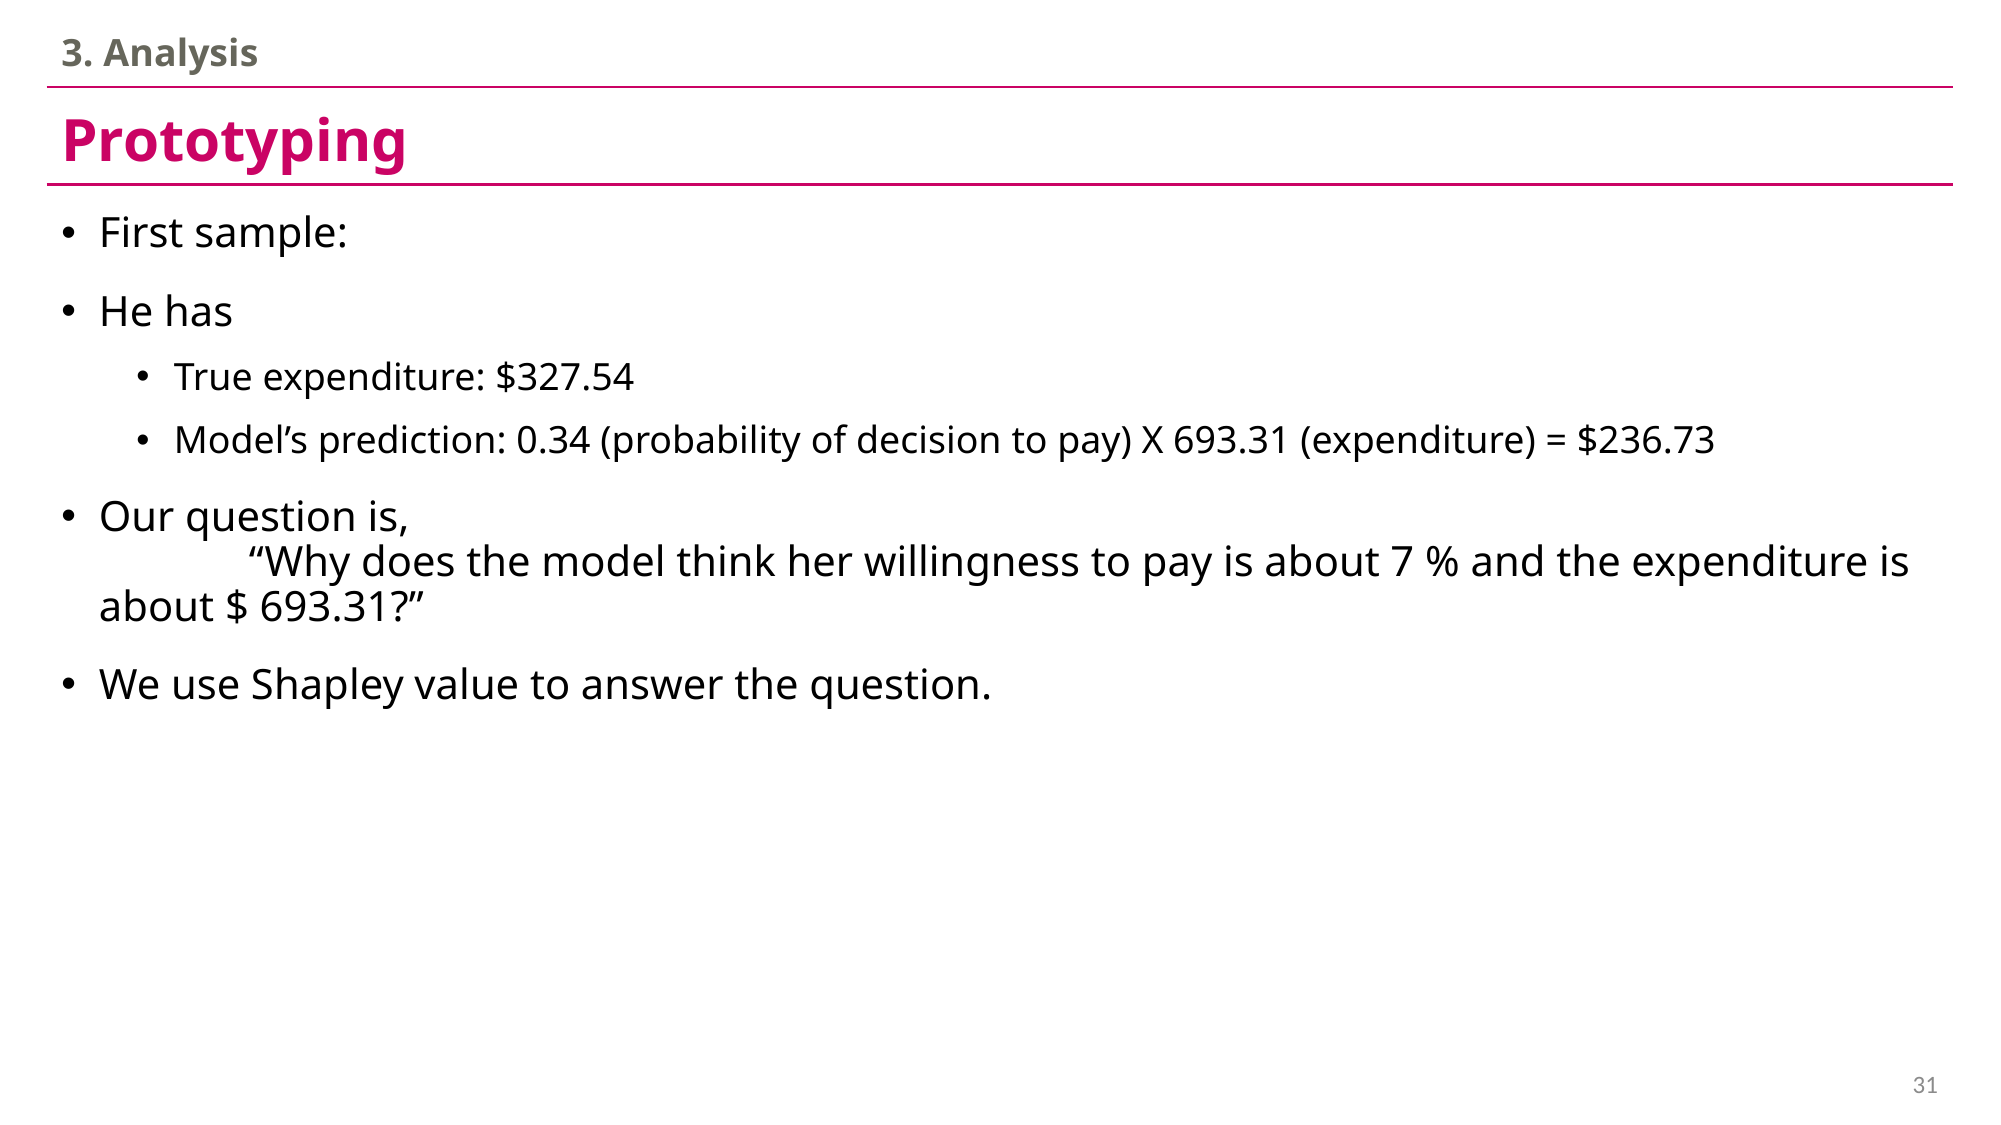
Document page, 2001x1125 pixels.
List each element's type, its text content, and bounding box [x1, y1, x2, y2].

list 3. Analysis [46, 22, 1953, 87]
list Prototyping [46, 101, 1953, 185]
list First sample: He has True expenditure: $327.54 Model’s prediction: 0.34 (probability of decision to pay) X 693.31 (expenditure) = $236.73 Our question is, “Why does the model think her willingness to pay is about 7 % and the expenditure is about $ 693.31?” We use Shapley value to answer the question. [46, 204, 1954, 1057]
